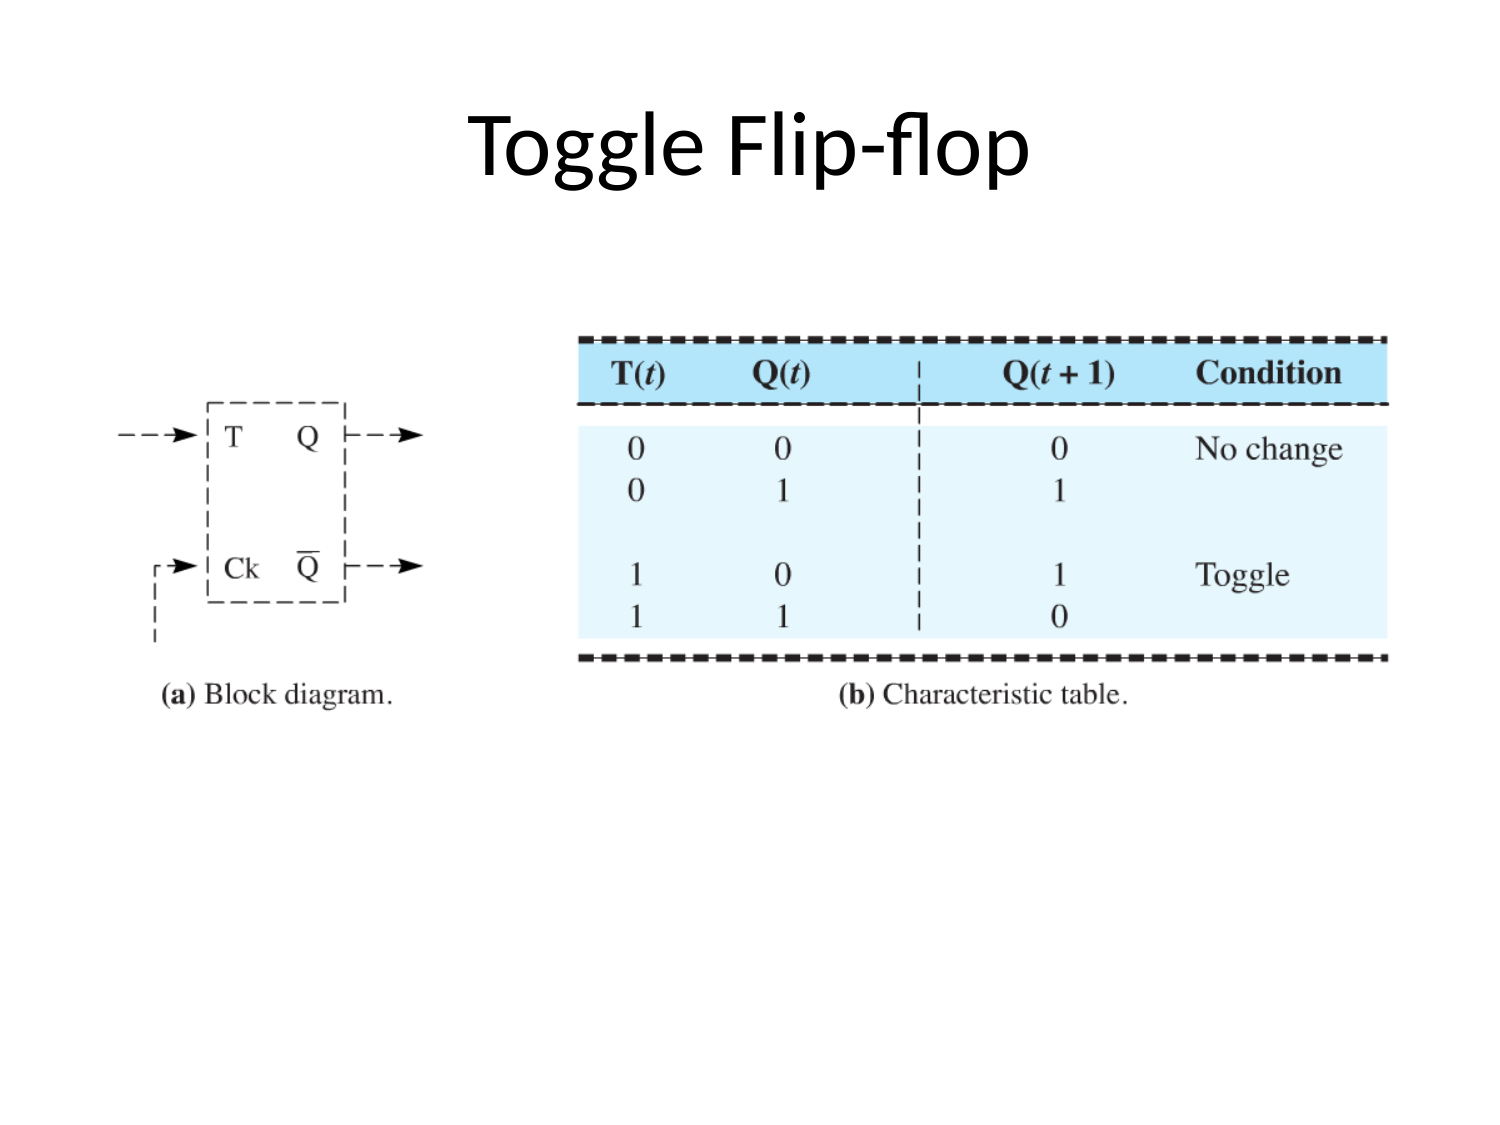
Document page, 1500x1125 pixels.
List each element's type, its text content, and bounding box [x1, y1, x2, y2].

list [100, 326, 1399, 726]
title Toggle Flip-flop [75, 45, 1425, 233]
